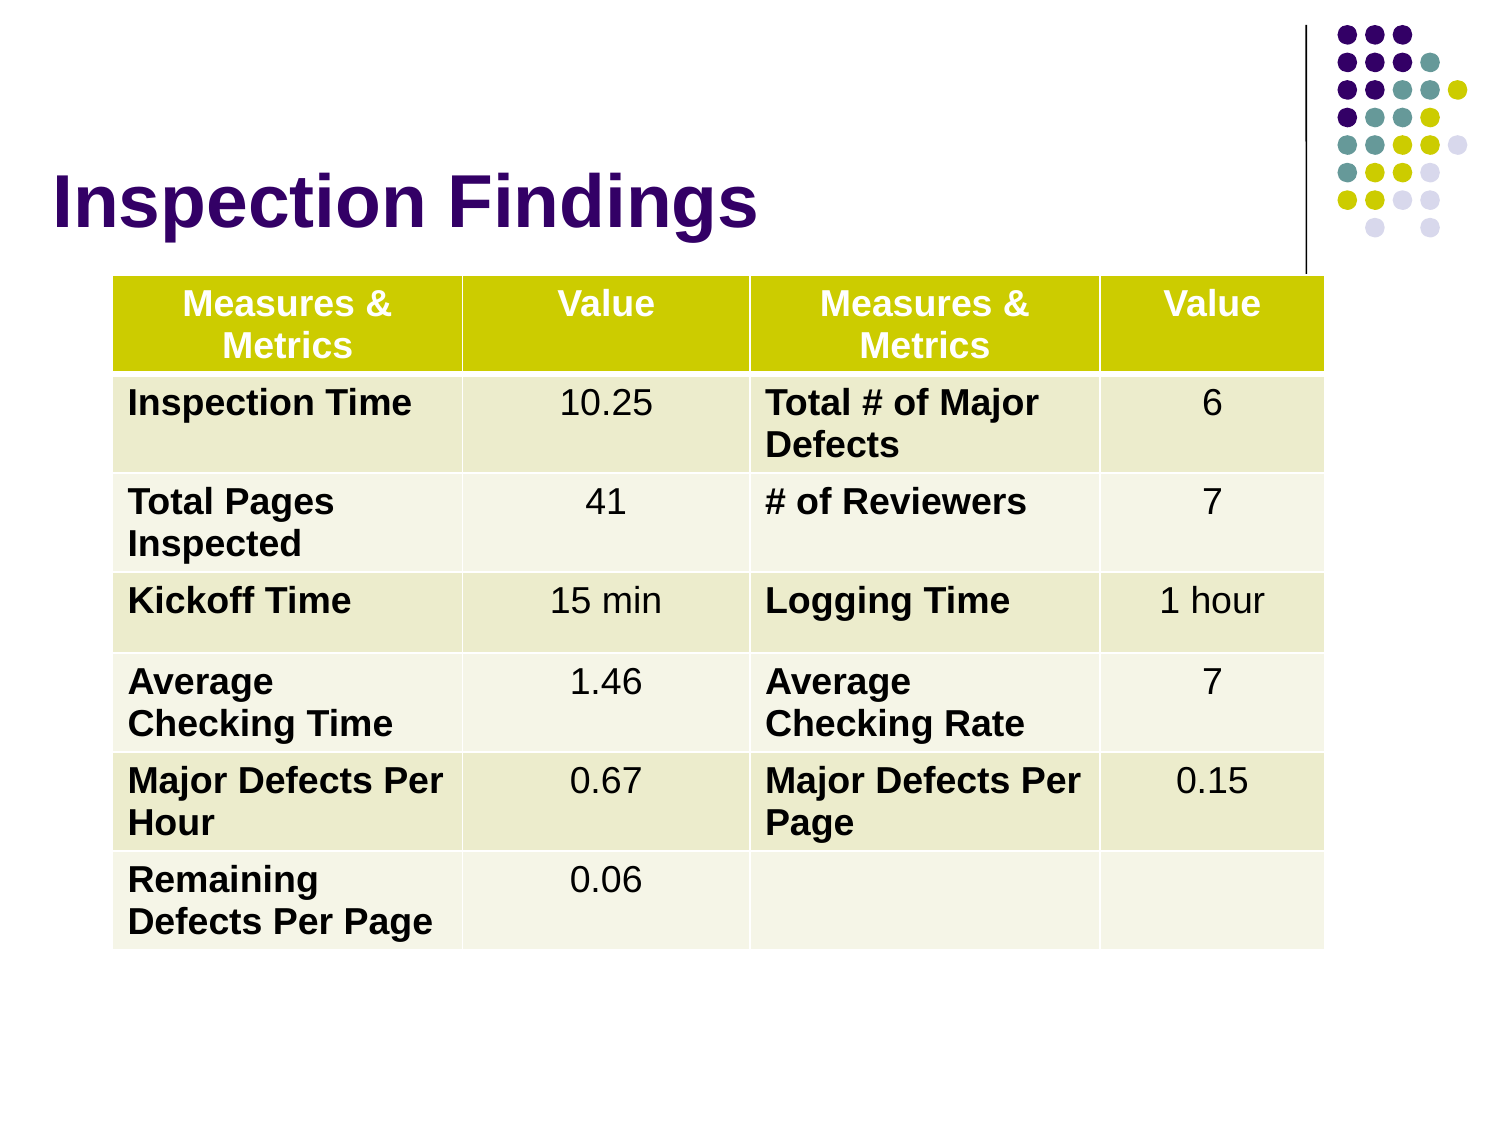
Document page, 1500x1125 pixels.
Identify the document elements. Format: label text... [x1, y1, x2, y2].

table_cell Major Defects Per Page [751, 753, 1099, 850]
table_cell 1.46 [463, 654, 749, 751]
table_cell 0.67 [463, 753, 749, 850]
table_cell 1 hour [1101, 573, 1324, 652]
table_cell 15 min [463, 573, 749, 652]
table_cell Major Defects Per Hour [113, 753, 462, 850]
table_cell Remaining Defects Per Page [113, 852, 462, 949]
table_cell 41 [463, 474, 749, 571]
table_header Value [463, 276, 749, 371]
title Inspection Findings [37, 37, 1301, 251]
table_cell 0.15 [1101, 753, 1324, 850]
table_cell 6 [1101, 377, 1324, 472]
table_cell Logging Time [751, 573, 1099, 652]
table_cell Average Checking Time [113, 654, 462, 751]
table_header Measures & Metrics [751, 276, 1099, 371]
table_cell [1101, 852, 1324, 949]
table_cell 7 [1101, 474, 1324, 571]
table_cell Total # of Major Defects [751, 377, 1099, 472]
table_cell Average Checking Rate [751, 654, 1099, 751]
table_header Measures & Metrics [113, 276, 462, 371]
table_cell Kickoff Time [113, 573, 462, 652]
table_cell Inspection Time [113, 377, 462, 472]
table_cell 10.25 [463, 377, 749, 472]
table_cell [751, 852, 1099, 949]
table_cell 0.06 [463, 852, 749, 949]
table_cell # of Reviewers [751, 474, 1099, 571]
table_header Value [1101, 276, 1324, 371]
table_cell Total Pages Inspected [113, 474, 462, 571]
table_cell 7 [1101, 654, 1324, 751]
